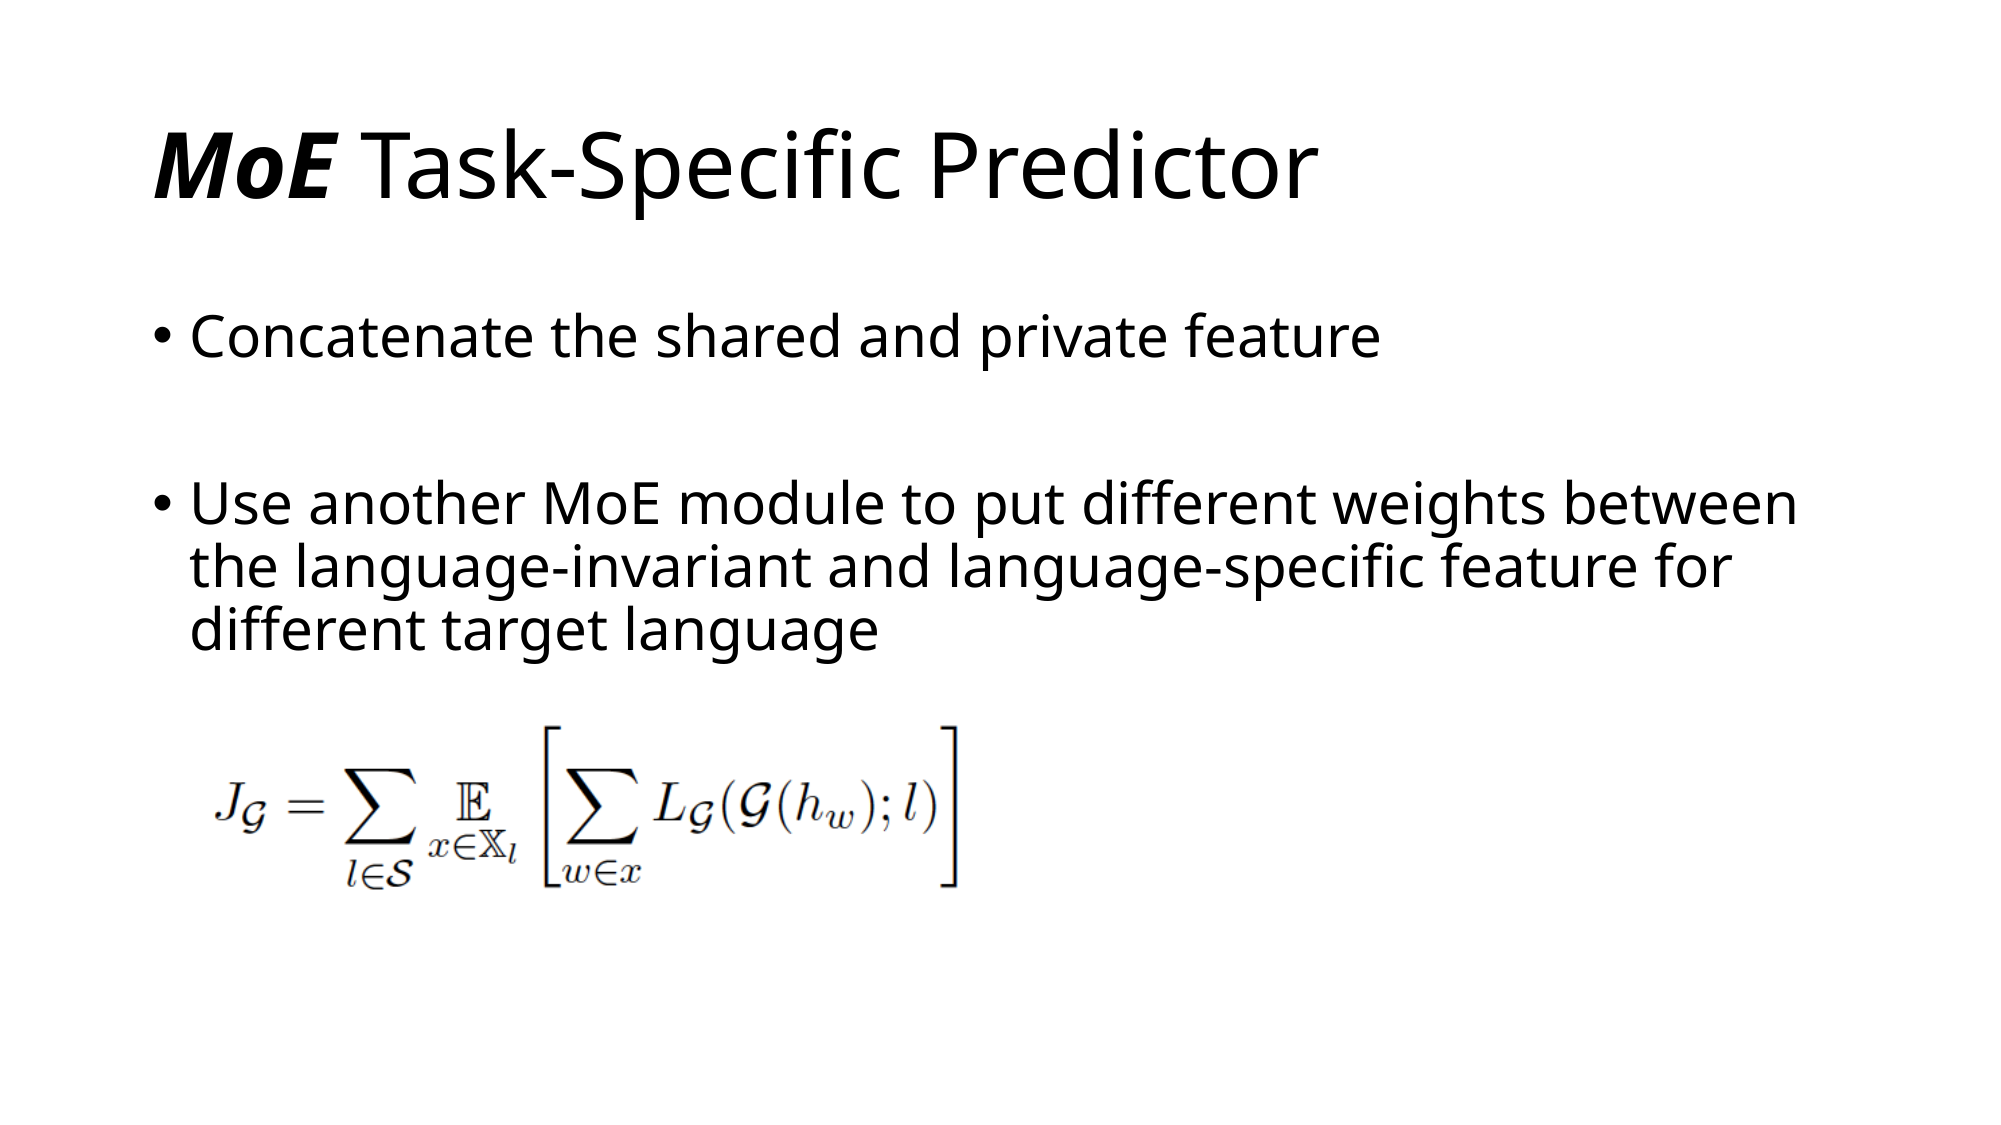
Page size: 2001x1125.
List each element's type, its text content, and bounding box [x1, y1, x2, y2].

picture [198, 708, 997, 914]
list Concatenate the shared and private feature Use another MoE module to put different weights between the language-invariant and language-specific feature for different target language [137, 299, 1863, 1014]
title MoE Task-Specific Predictor [137, 59, 1863, 278]
